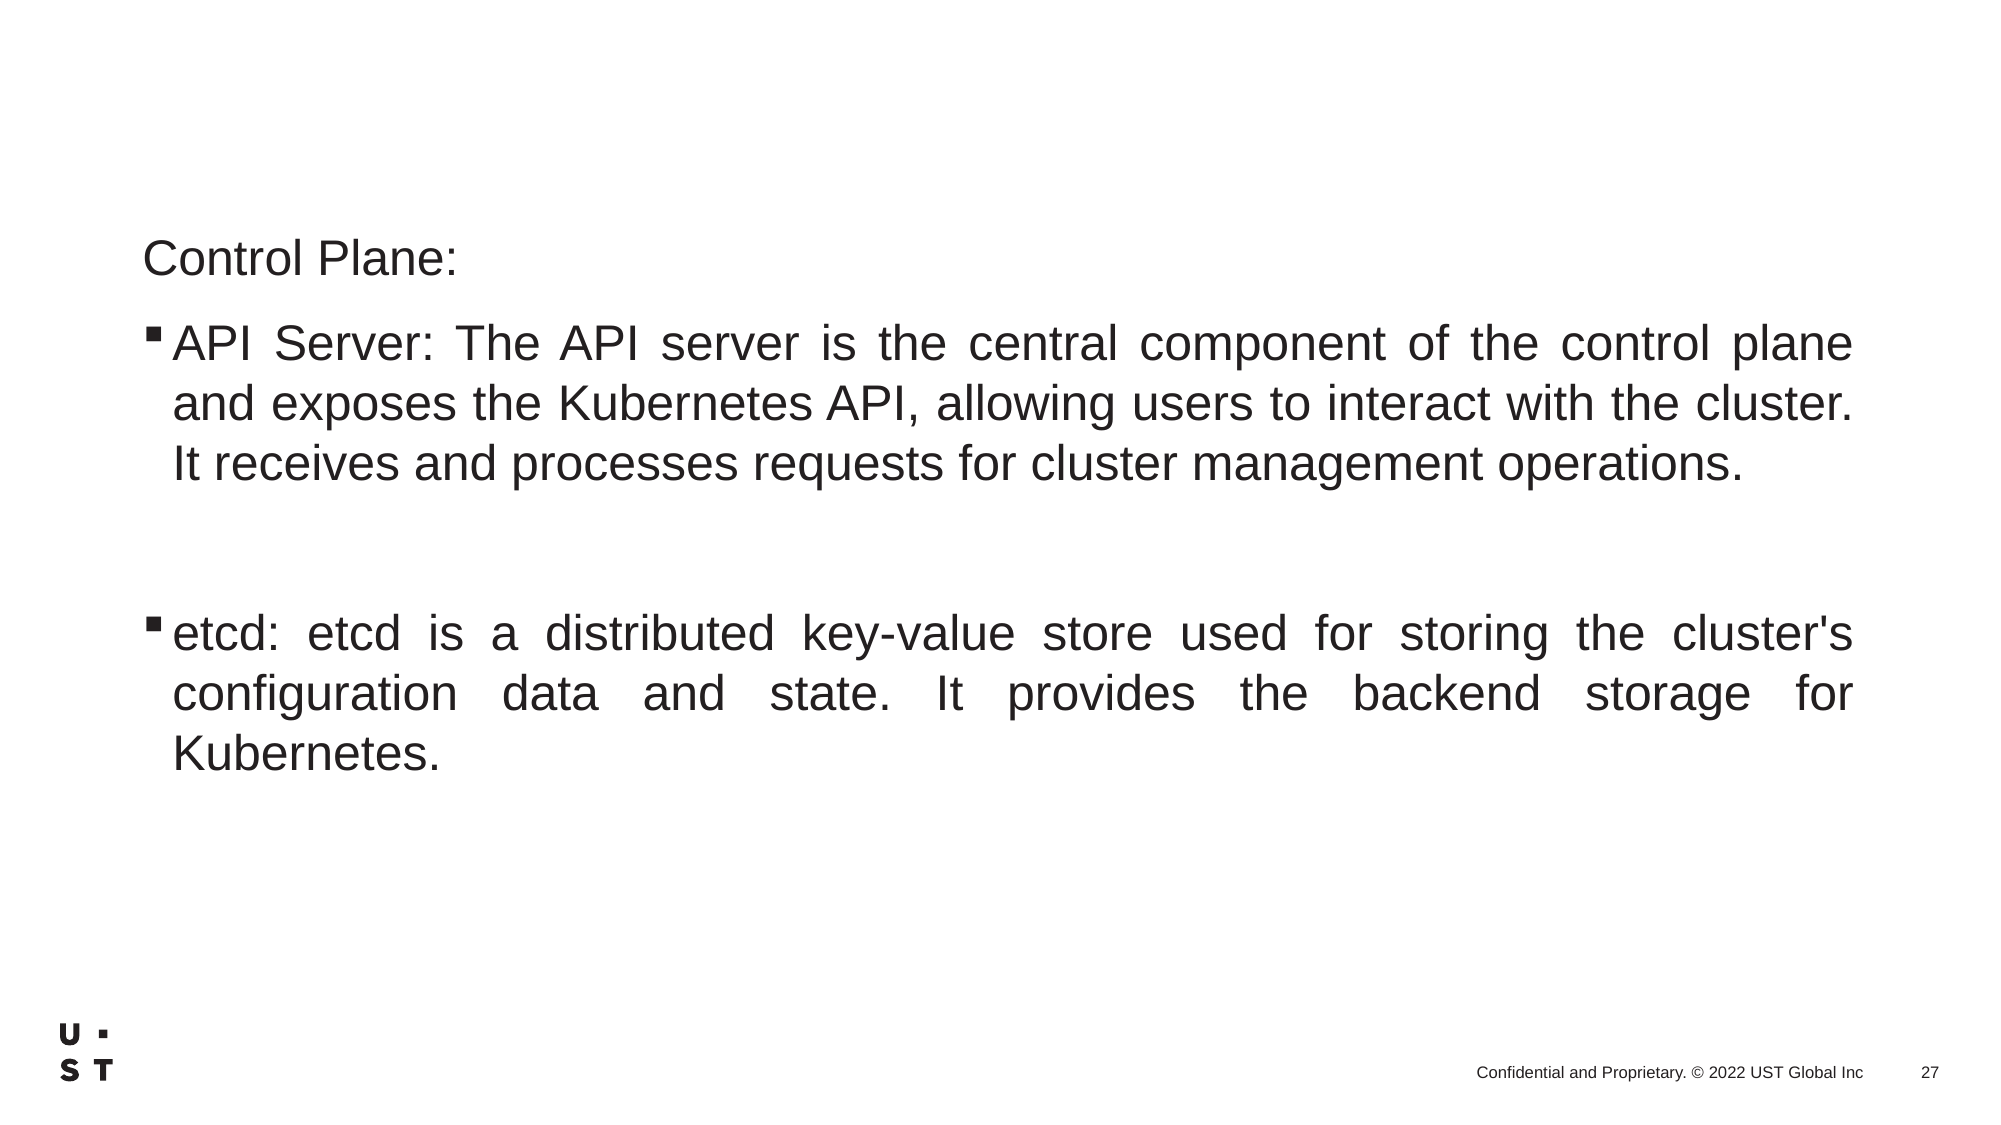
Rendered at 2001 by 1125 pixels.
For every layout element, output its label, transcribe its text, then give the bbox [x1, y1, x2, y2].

list Control Plane: API Server: The API server is the central component of the control plane and exposes the Kubernetes API, allowing users to interact with the cluster. It receives and processes requests for cluster management operations. etcd: etcd is a distributed key-value store used for storing the cluster's configuration data and state. It provides the backend storage for Kubernetes. [142, 225, 1855, 1125]
